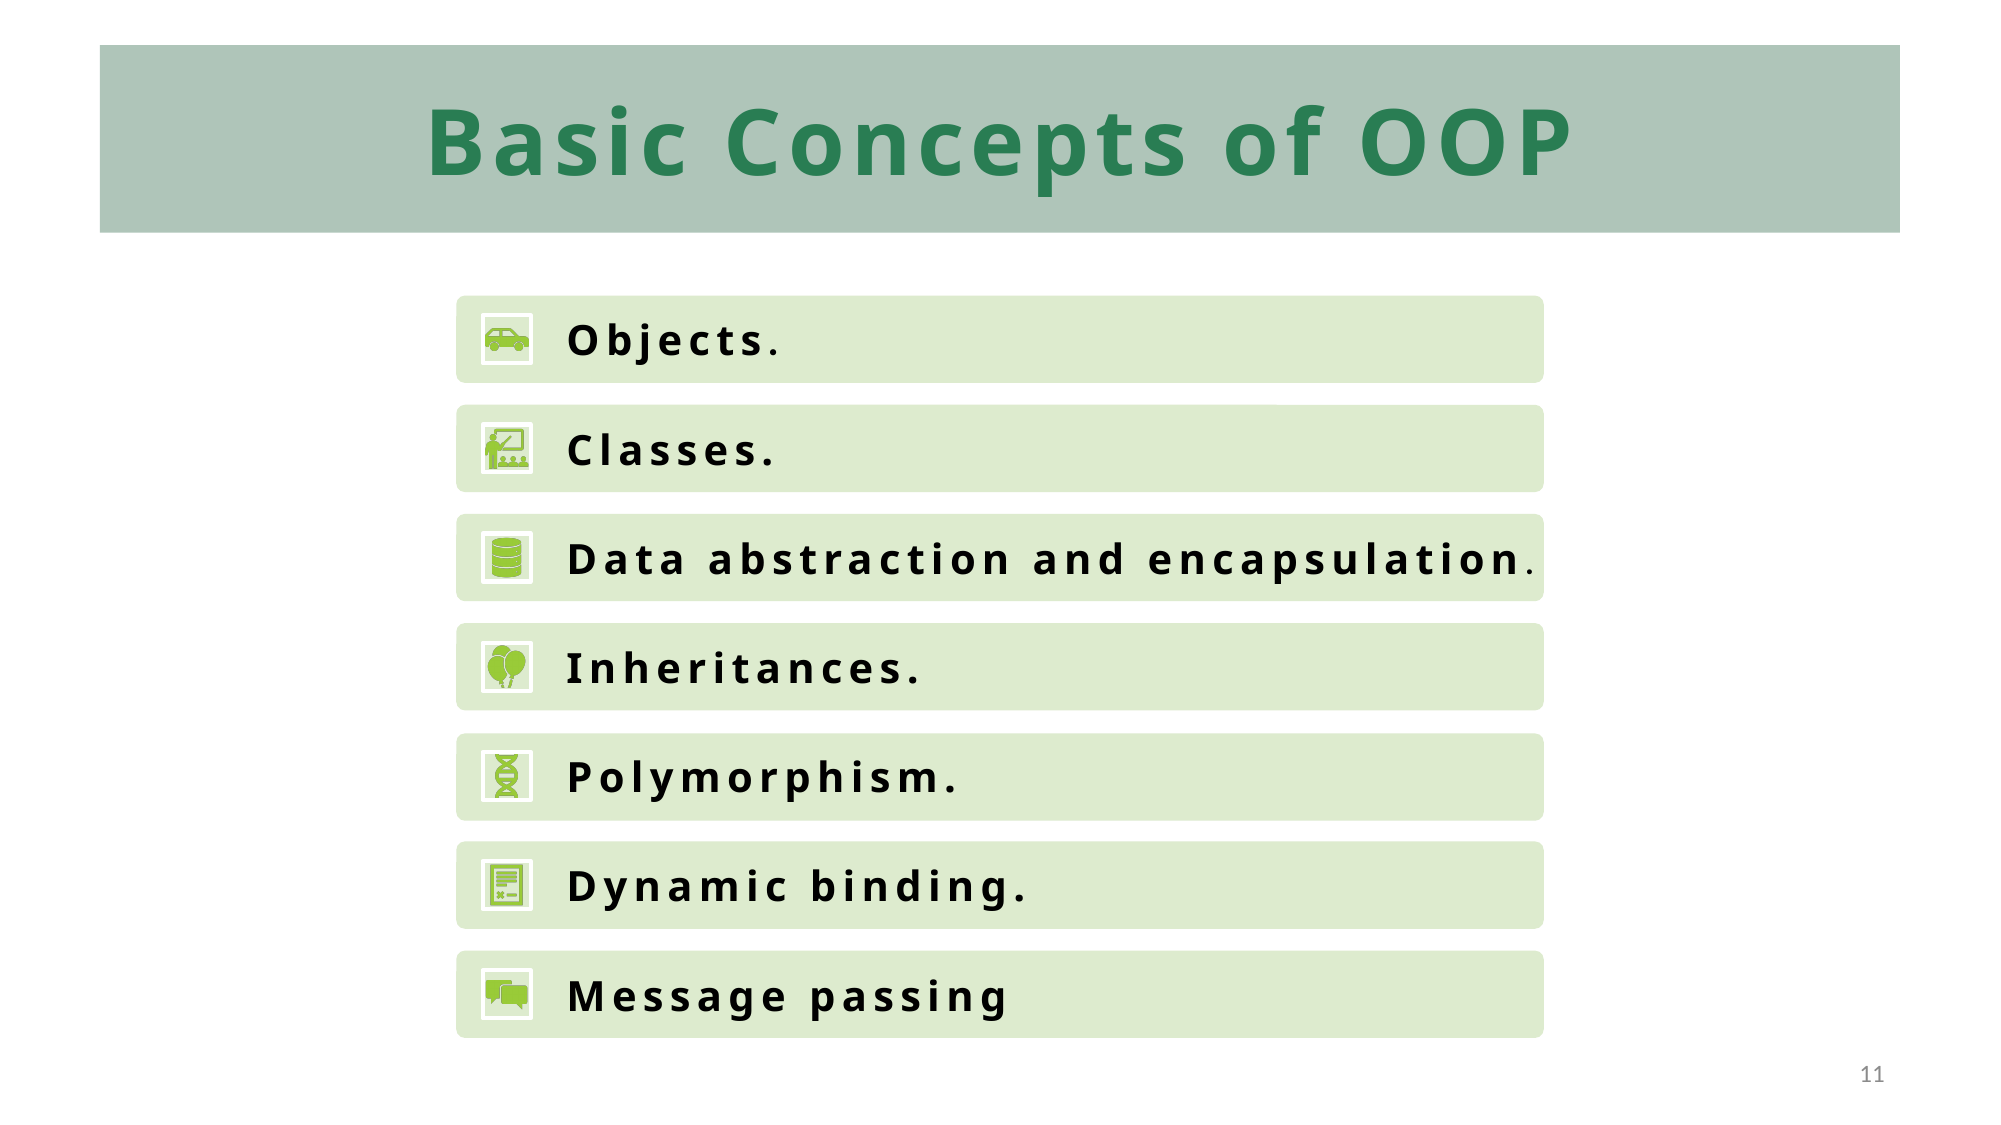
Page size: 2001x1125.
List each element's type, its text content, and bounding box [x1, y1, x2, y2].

title Basic Concepts of OOP [99, 45, 1900, 233]
slide_number 11 [1433, 1042, 1900, 1103]
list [455, 295, 1544, 1039]
